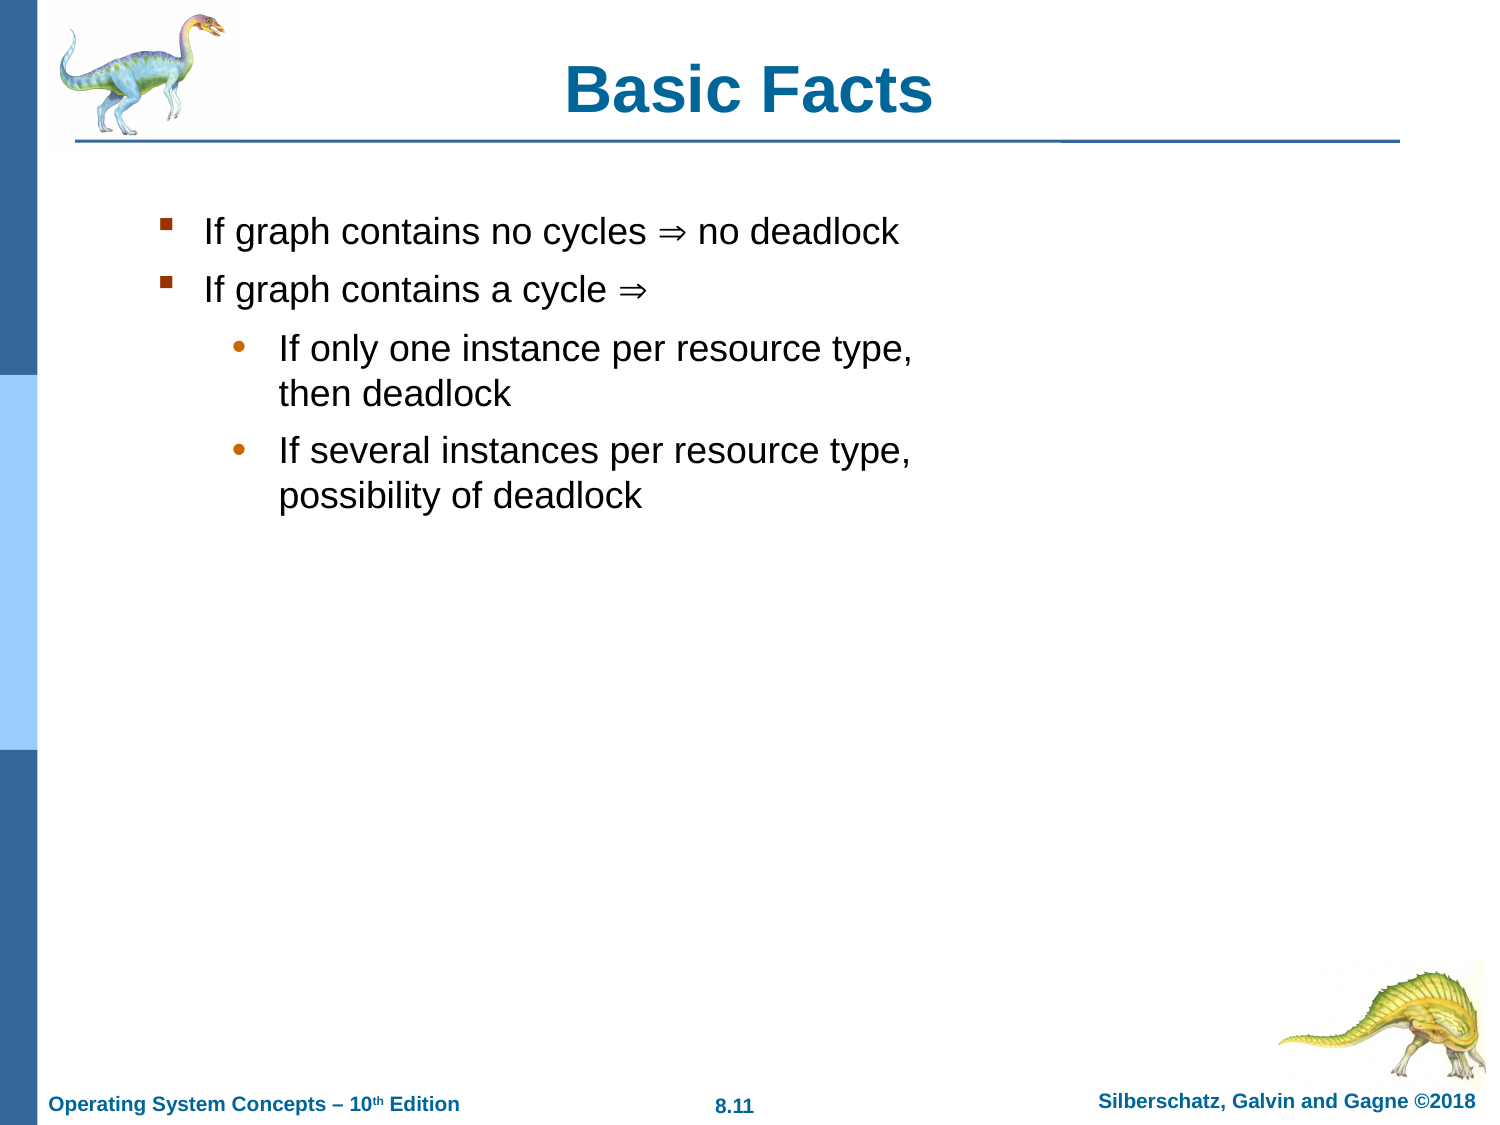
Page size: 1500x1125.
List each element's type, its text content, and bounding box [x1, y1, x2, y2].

picture [1275, 959, 1486, 1090]
title Basic Facts [75, 38, 1425, 134]
list If graph contains no cycles  no deadlock If graph contains a cycle  If only one instance per resource type, then deadlock If several instances per resource type, possibility of deadlock [141, 199, 966, 855]
picture [46, 0, 243, 149]
